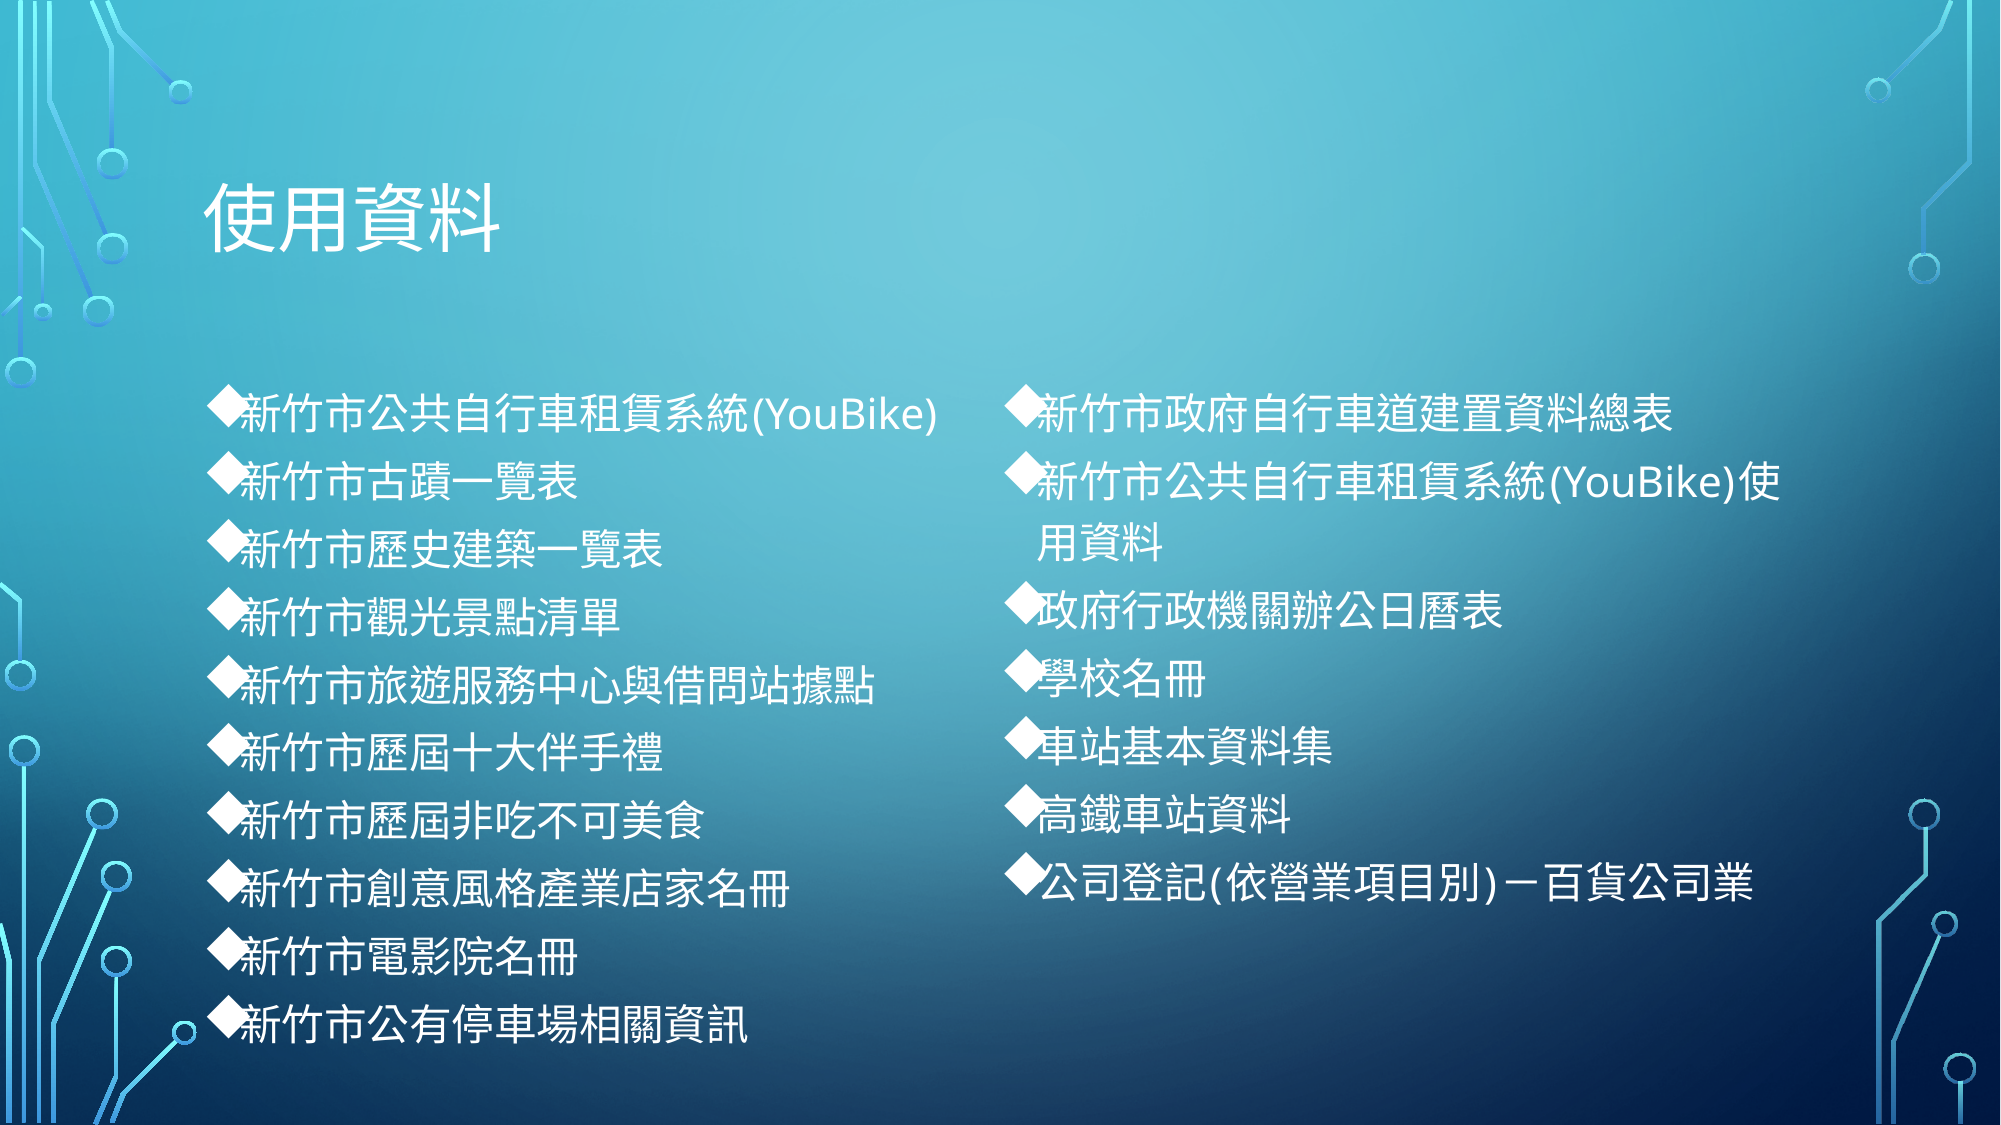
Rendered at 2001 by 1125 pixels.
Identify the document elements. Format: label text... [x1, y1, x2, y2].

list 新竹市公共自行車租賃系統(YouBike) 新竹市古蹟一覽表 新竹市歷史建築一覽表 新竹市觀光景點清單 新竹市旅遊服務中心與借問站據點 新竹市歷屆十大伴手禮 新竹市歷屆非吃不可美食 新竹市創意風格產業店家名冊 新竹市電影院名冊 新竹市公有停車場相關資訊 新竹市政府自行車道建置資料總表 新竹市公共自行車租賃系統(YouBike)使用資料 政府行政機關辦公日曆表 學校名冊 車站基本資料集 高鐵車站資料 公司登記(依營業項目別)－百貨公司業 [187, 369, 1813, 1058]
title 使用資料 [187, 101, 1813, 344]
